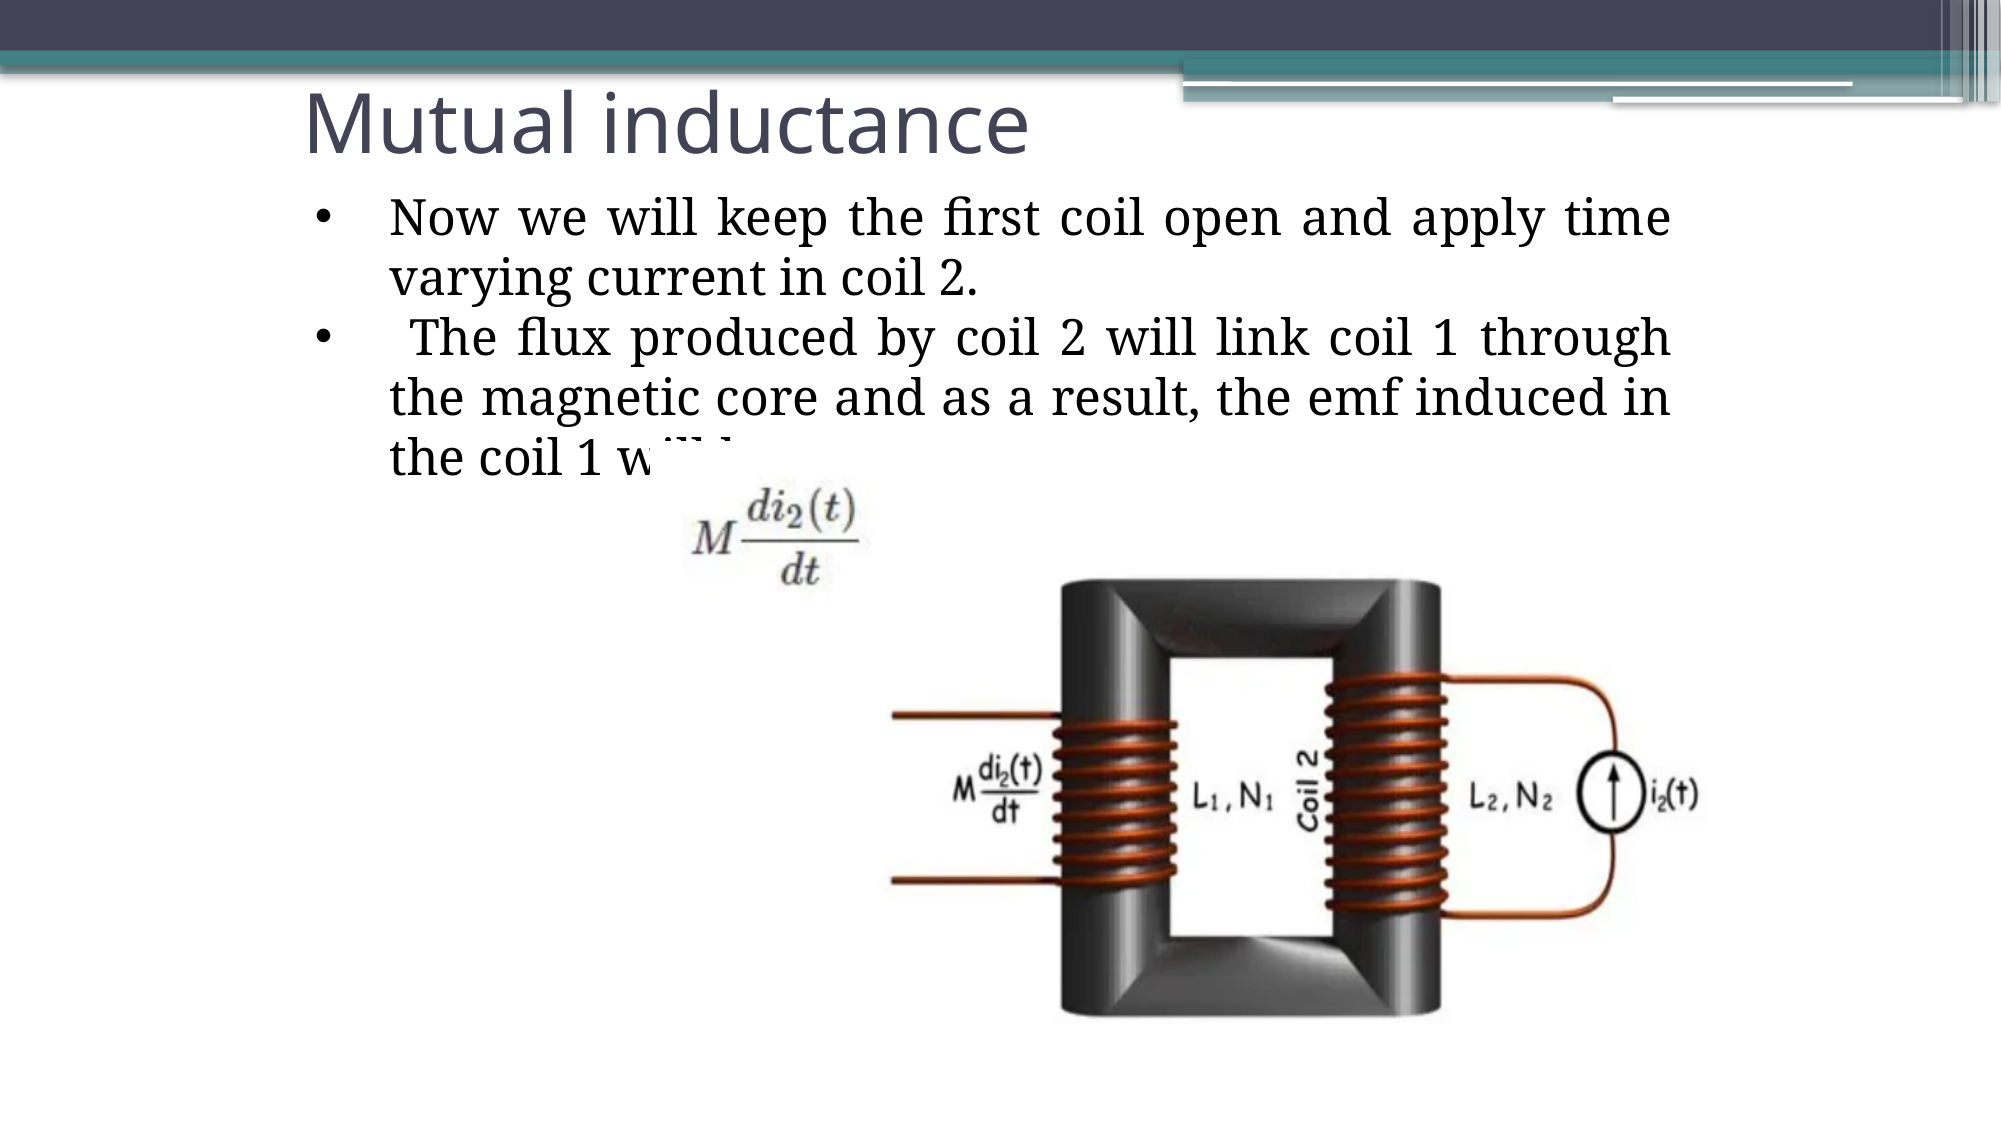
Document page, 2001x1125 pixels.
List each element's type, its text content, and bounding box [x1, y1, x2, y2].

text_box Now we will keep the first coil open and apply time varying current in coil 2. The flux produced by coil 2 will link coil 1 through the magnetic core and as a result, the emf induced in the coil 1 will be [300, 178, 1688, 493]
text_box Mutual inductance [287, 62, 1638, 238]
picture [649, 440, 1711, 1024]
